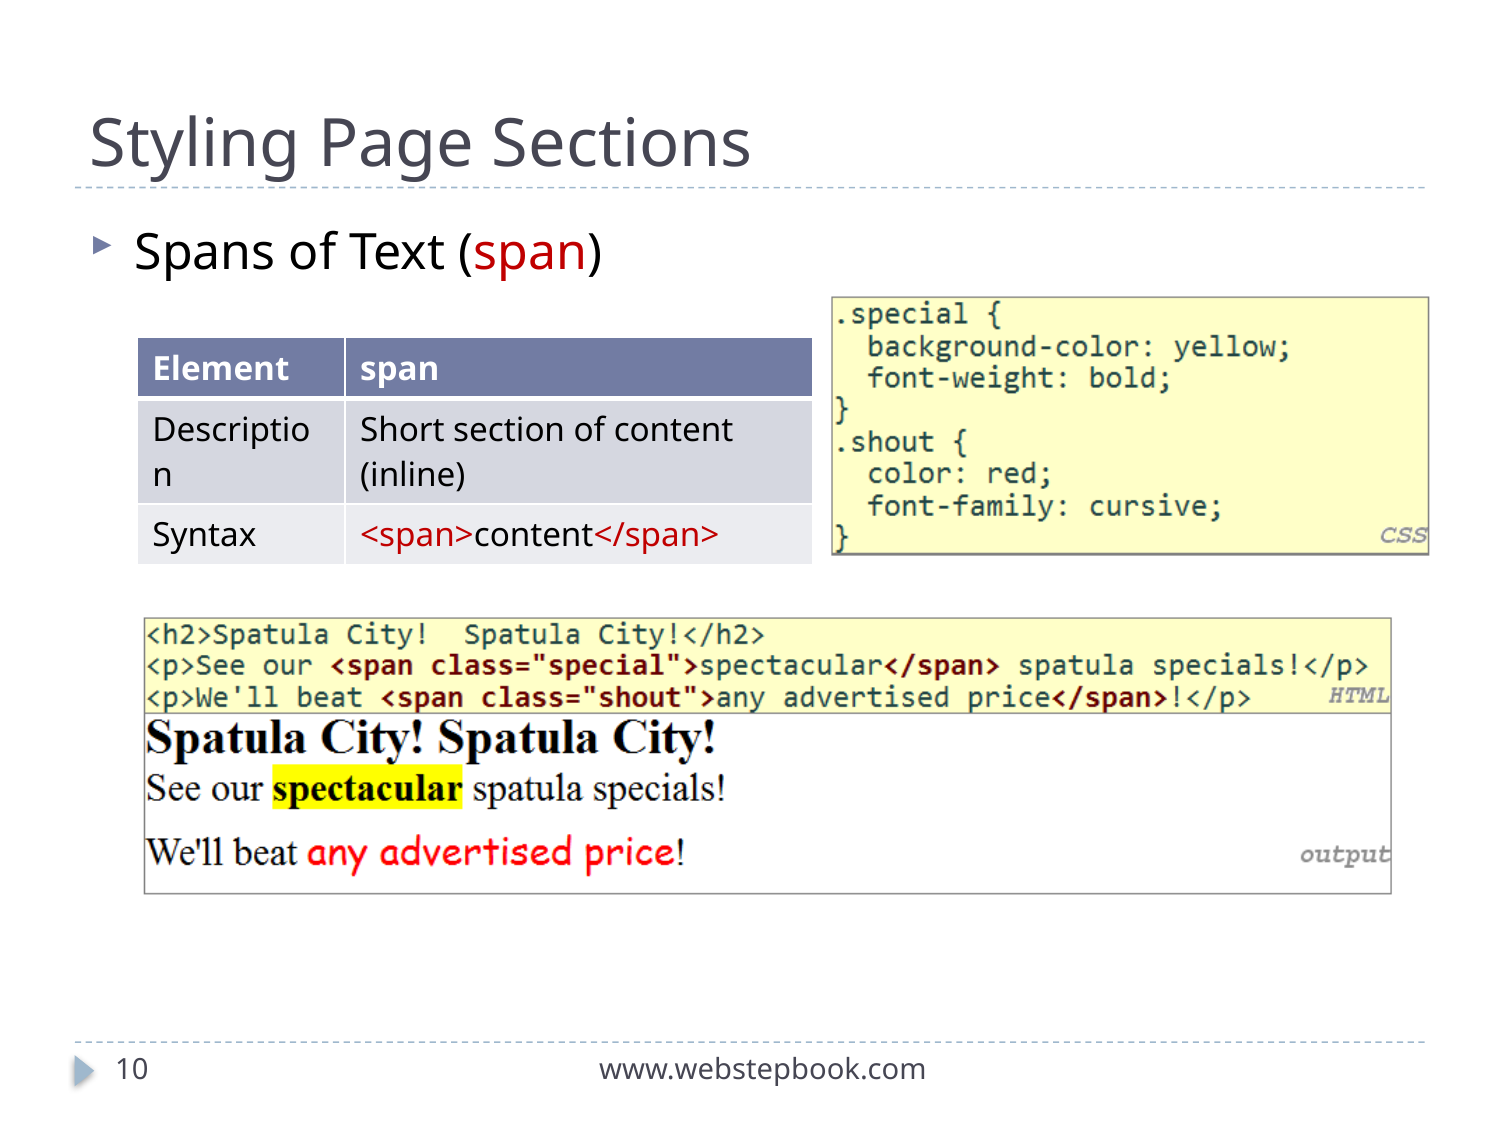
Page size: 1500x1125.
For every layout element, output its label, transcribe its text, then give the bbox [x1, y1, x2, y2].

table_header Element [138, 338, 344, 396]
picture [823, 291, 1438, 563]
slide_number 10 [100, 1042, 426, 1103]
table_cell <span>content</span> [346, 505, 812, 564]
table_cell Syntax [138, 505, 344, 564]
table_cell Description [138, 401, 344, 503]
list Spans of Text (span) [75, 212, 1425, 313]
footer www.webstepbook.com [475, 1042, 1051, 1103]
table_header span [346, 338, 812, 396]
table_cell Short section of content (inline) [346, 401, 812, 503]
title Styling Page Sections [75, 24, 1425, 188]
picture [137, 612, 1399, 904]
